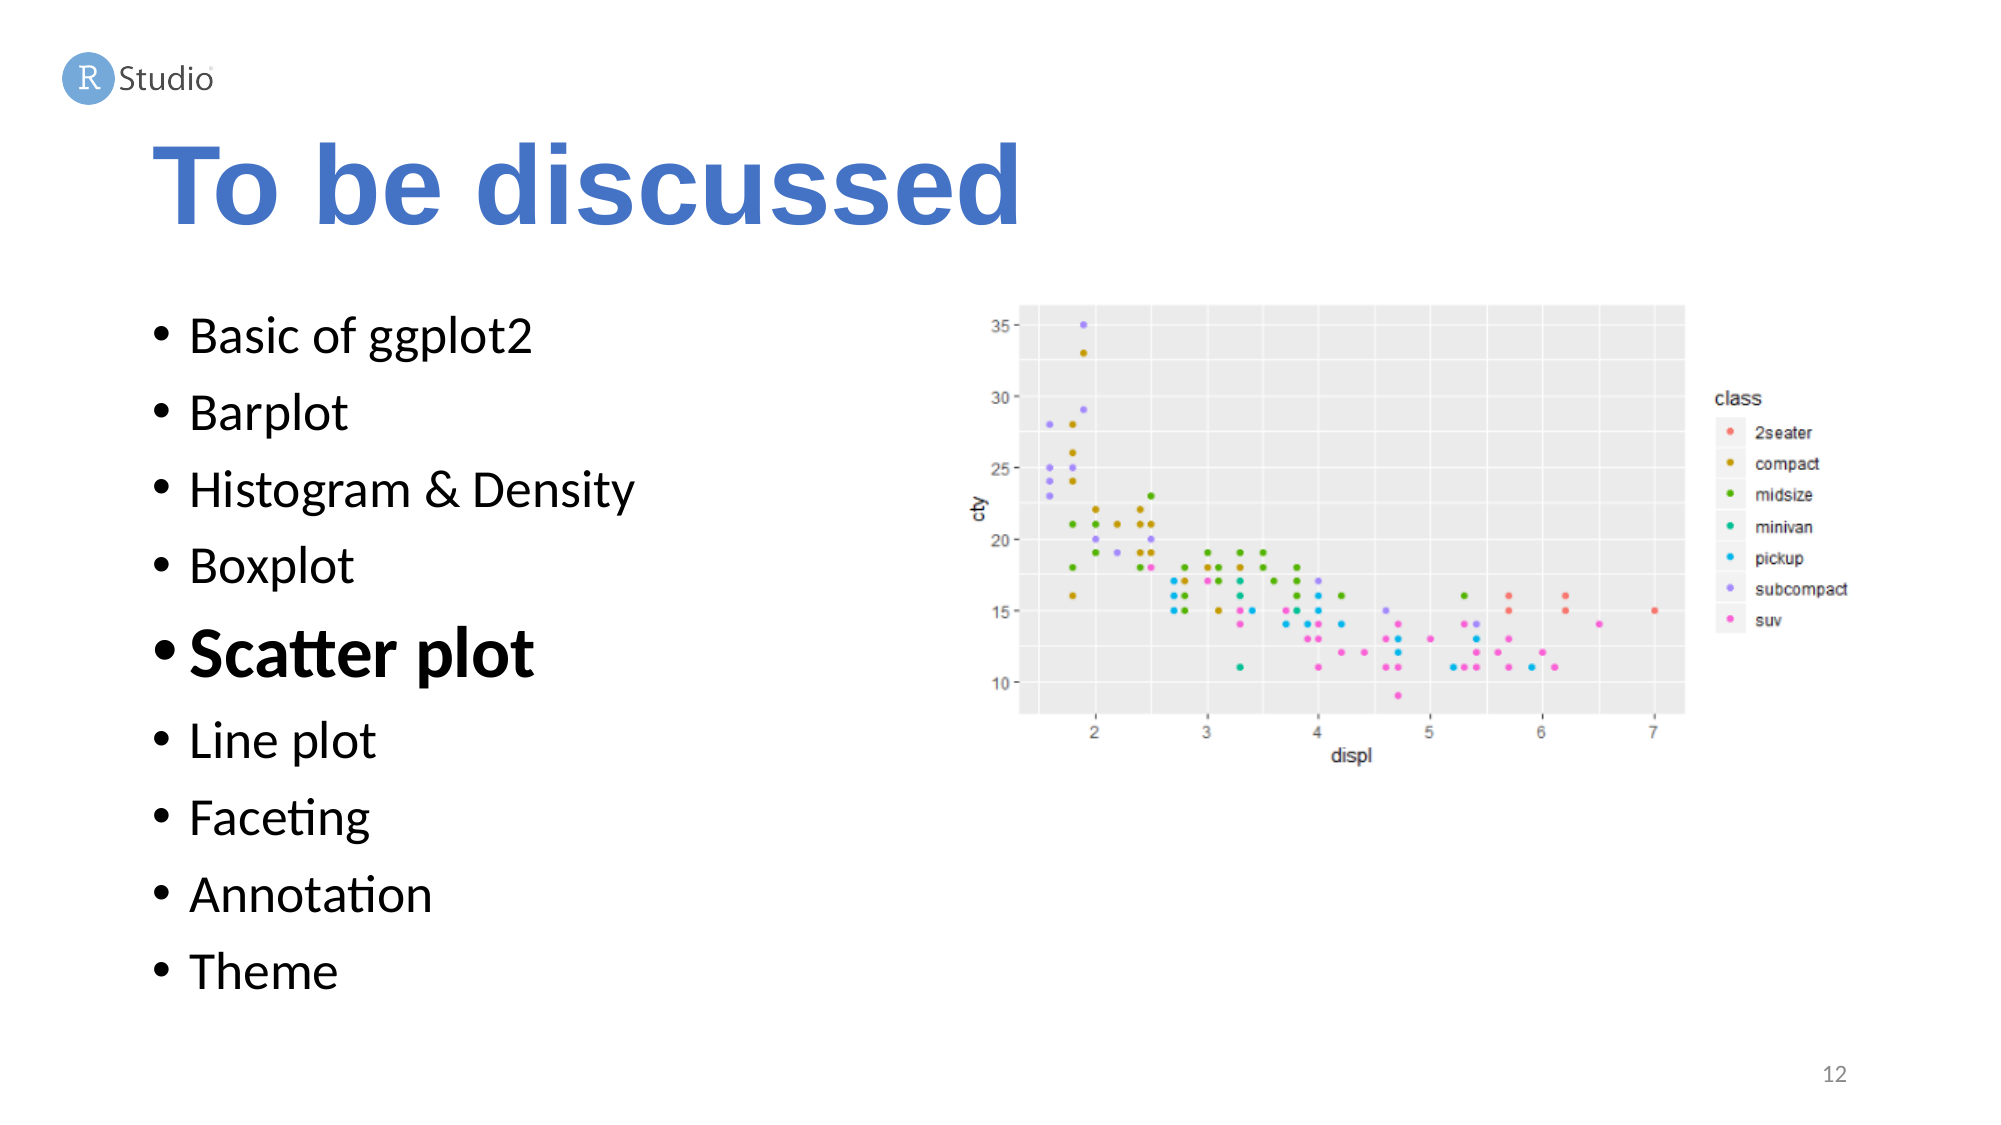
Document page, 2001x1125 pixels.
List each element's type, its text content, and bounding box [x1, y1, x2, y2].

picture [962, 299, 1863, 776]
slide_number 12 [1412, 1042, 1863, 1103]
title To be discussed [137, 104, 1863, 273]
picture [62, 52, 213, 105]
list Basic of ggplot2 Barplot Histogram & Density Boxplot Scatter plot Line plot Faceting Annotation Theme [137, 299, 1863, 1014]
